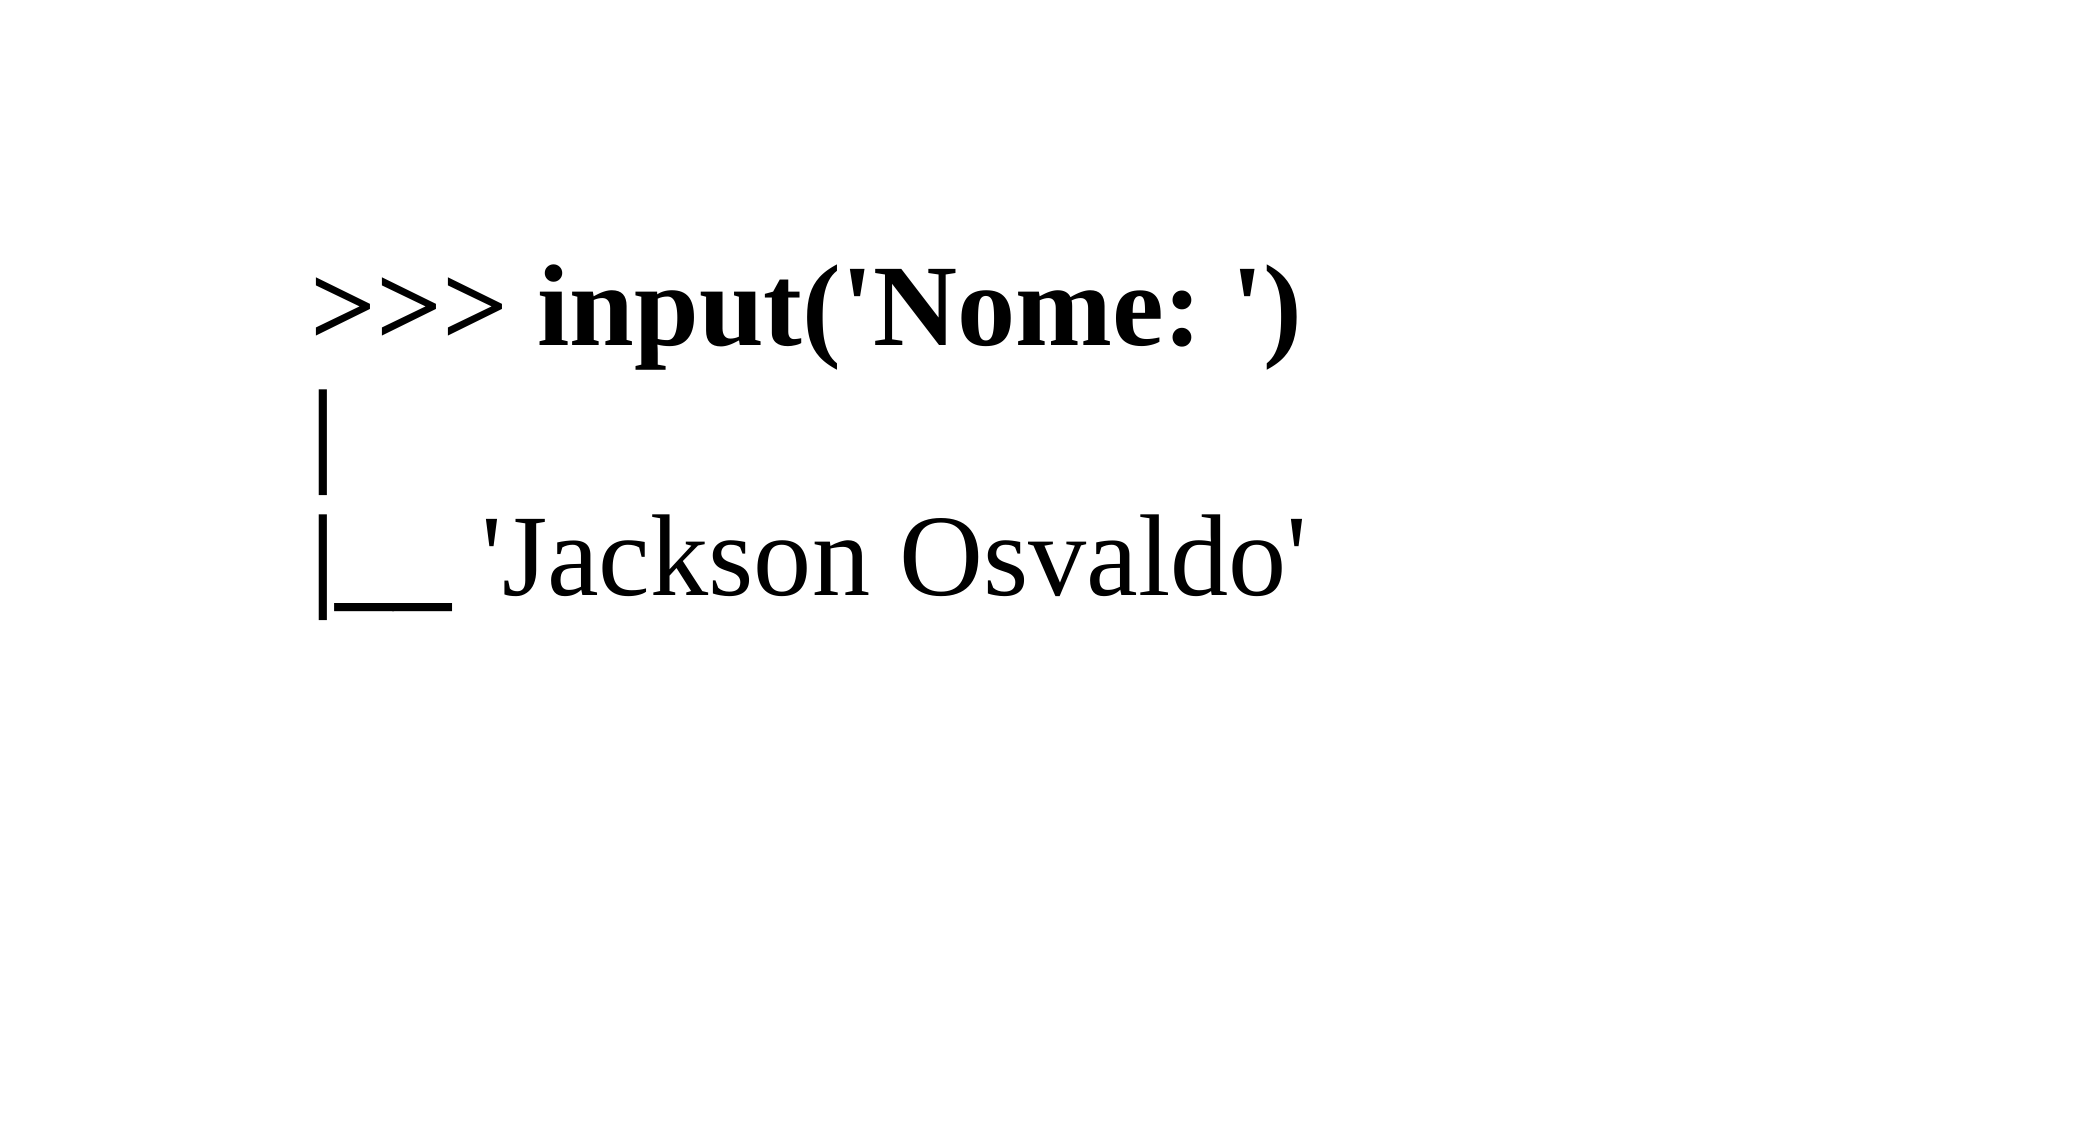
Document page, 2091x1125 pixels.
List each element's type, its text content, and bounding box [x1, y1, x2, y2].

title >>> input('Nome: ') | |__ 'Jackson Osvaldo' [295, 236, 1796, 629]
